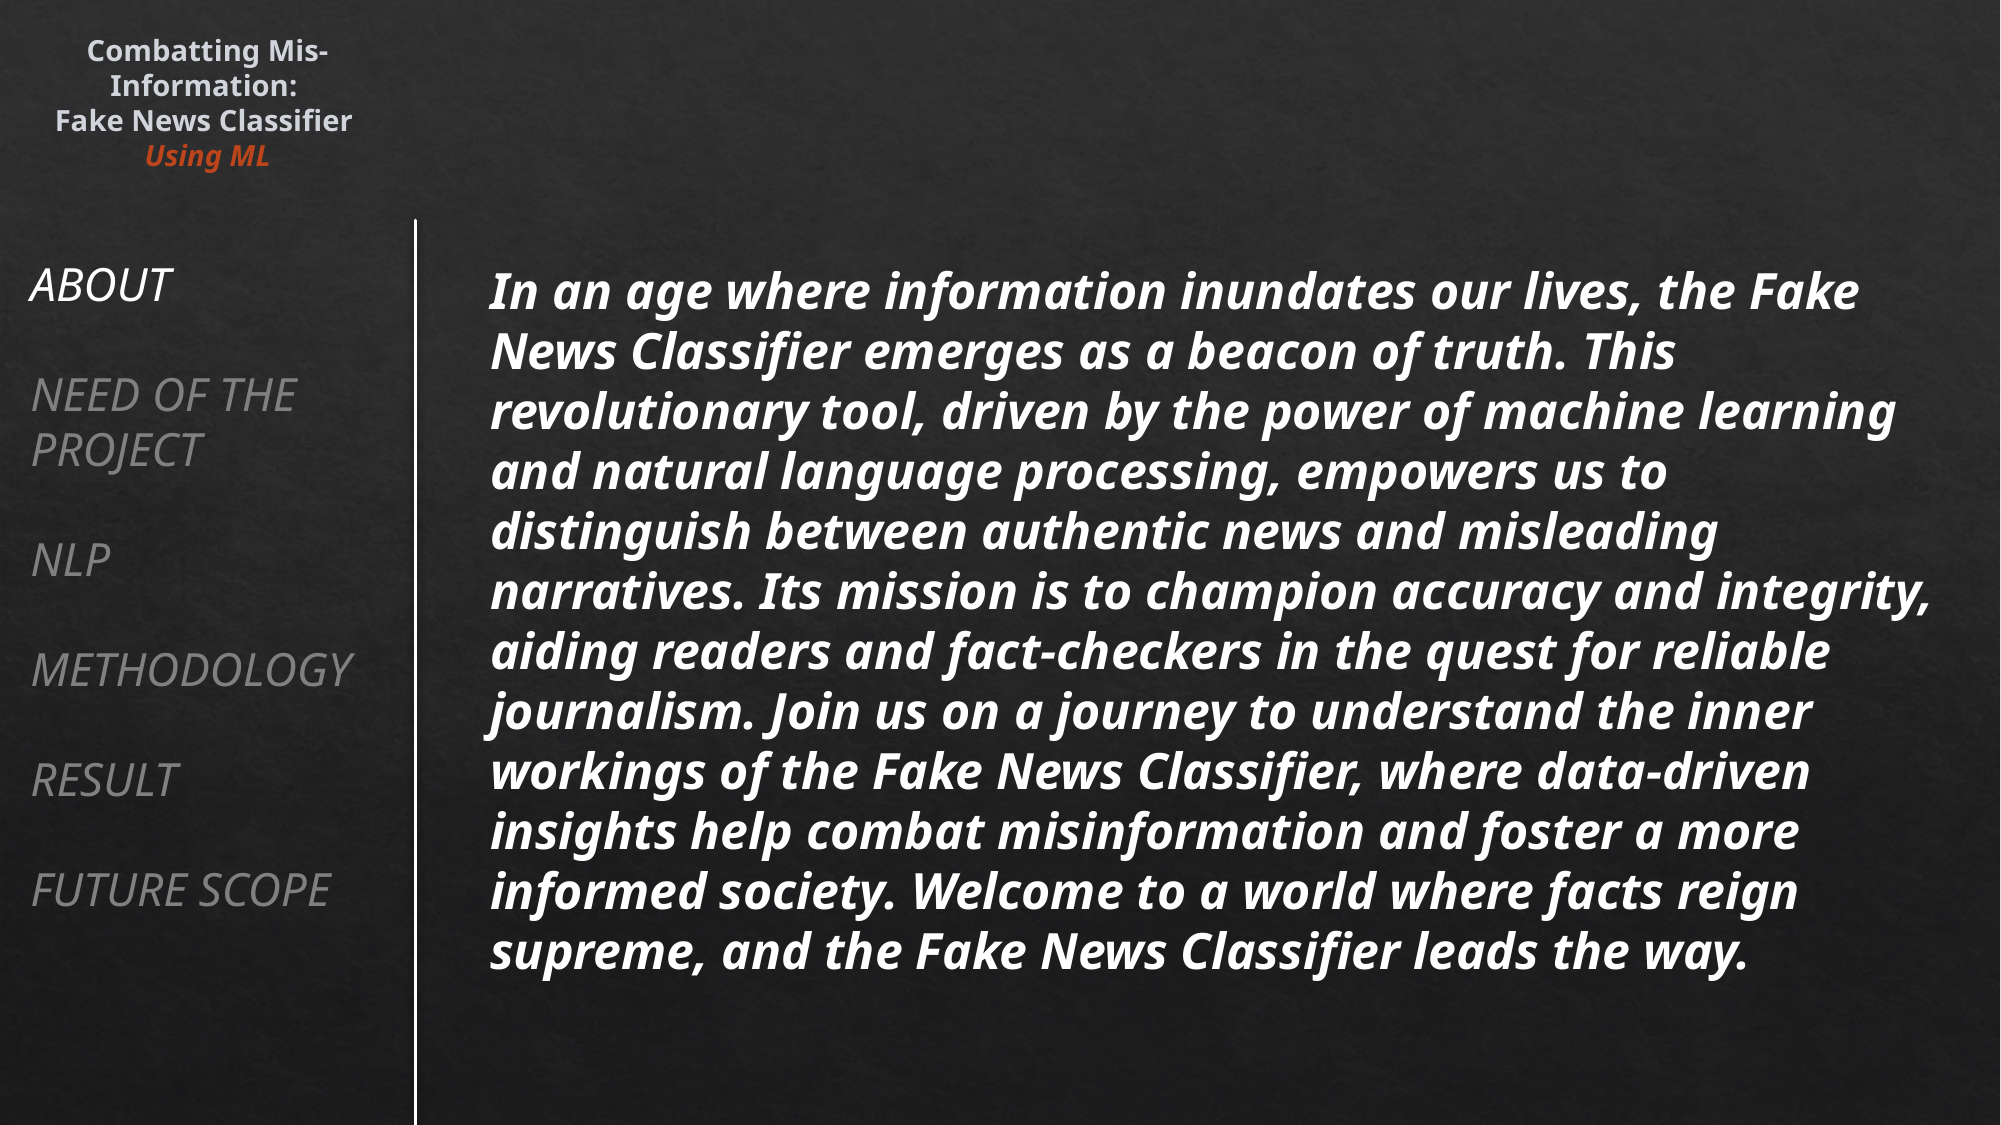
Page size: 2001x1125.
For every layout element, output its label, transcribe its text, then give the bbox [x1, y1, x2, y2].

text_box Combatting Mis-Information: Fake News Classifier Using ML [0, 24, 416, 180]
text_box In an age where information inundates our lives, the Fake News Classifier emerges as a beacon of truth. This revolutionary tool, driven by the power of machine learning and natural language processing, empowers us to distinguish between authentic news and misleading narratives. Its mission is to champion accuracy and integrity, aiding readers and fact-checkers in the quest for reliable journalism. Join us on a journey to understand the inner workings of the Fake News Classifier, where data-driven insights help combat misinformation and foster a more informed society. Welcome to a world where facts reign supreme, and the Fake News Classifier leads the way. [475, 251, 1954, 987]
text_box ABOUT NEED OF THE PROJECT NLP METHODOLOGY RESULT FUTURE SCOPE [15, 248, 408, 1088]
